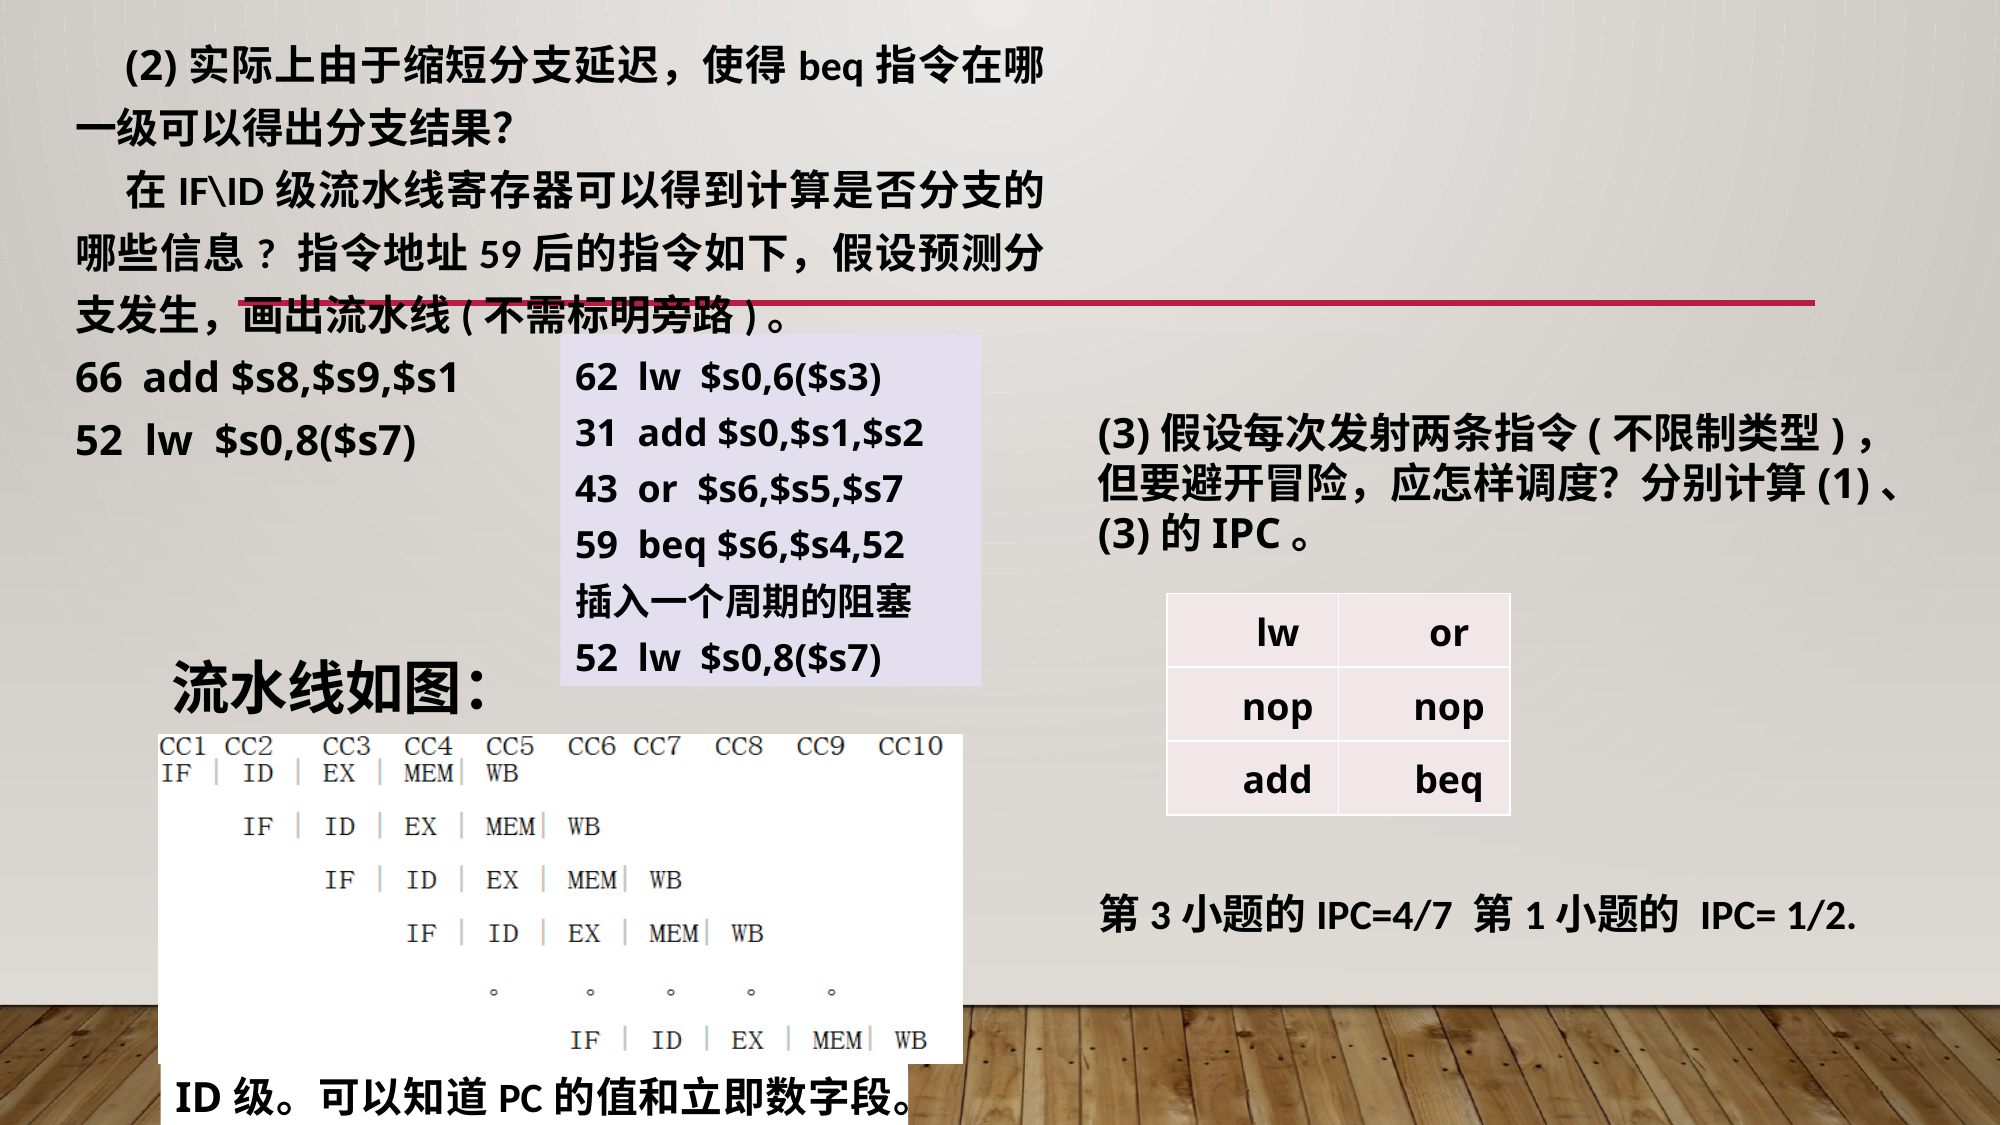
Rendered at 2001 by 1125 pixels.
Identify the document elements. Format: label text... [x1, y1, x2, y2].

text_box 流水线如图： [156, 643, 536, 729]
text_box (3)假设每次发射两条指令(不限制类型)，但要避开冒险，应怎样调度？分别计算(1)、(3)的IPC。 [1083, 399, 1937, 565]
table_cell nop [1339, 668, 1509, 740]
picture [0, 734, 2000, 1125]
text_box 62 lw $s0,6($s3) 31 add $s0,$s1,$s2 43 or $s6,$s5,$s7 59 beq $s6,$s4,52 插入一个周期的阻塞 52 lw $s0,8($s7) [560, 472, 982, 687]
text_box (2)实际上由于缩短分支延迟，使得beq指令在哪一级可以得出分支结果？ 在IF\ID级流水线寄存器可以得到计算是否分支的哪些信息? 指令地址59后的指令如下，假设预测分支发生，画出流水线(不需标明旁路)。 add $s8,$s9,$s1 52 lw $s0,8($s7) [60, 19, 1061, 472]
table_header or [1339, 594, 1509, 666]
table_cell beq [1339, 742, 1509, 814]
text_box ID级。可以知道PC的值和立即数字段。 [160, 1065, 909, 1125]
table_cell add [1168, 742, 1338, 814]
text_box 第3小题的IPC=4/7 第1小题的 IPC= 1/2. [1083, 880, 1906, 946]
table_header lw [1168, 594, 1338, 666]
table_cell nop [1168, 668, 1338, 740]
